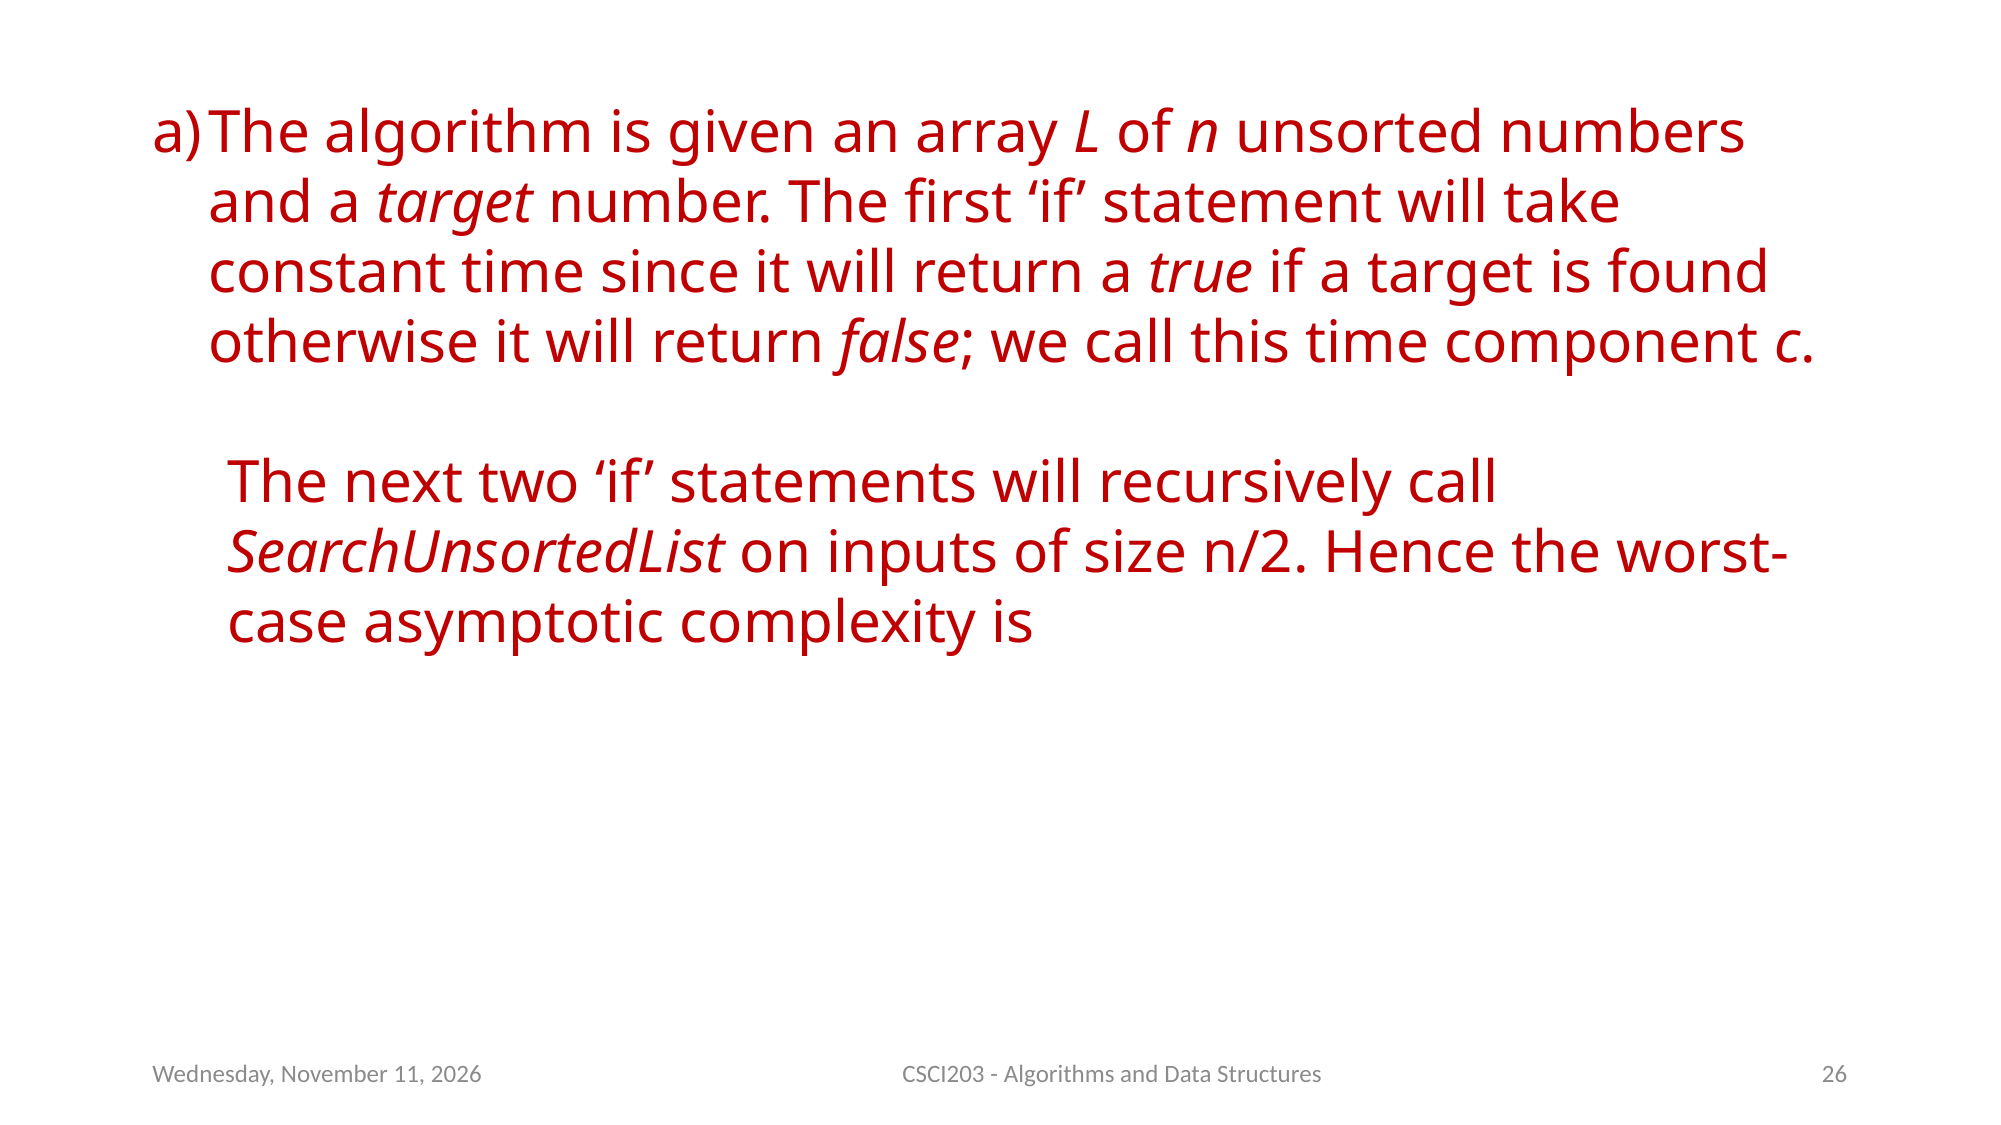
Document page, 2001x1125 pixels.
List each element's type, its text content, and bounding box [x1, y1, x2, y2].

slide_number 26 [1412, 1042, 1863, 1103]
footer CSCI203 - Algorithms and Data Structures [662, 1042, 1338, 1103]
text_box The algorithm is given an array L of n unsorted numbers and a target number. The first ‘if’ statement will take constant time since it will return a true if a target is found otherwise it will return false; we call this time component c. The next two ‘if’ statements will recursively call SearchUnsortedList on inputs of size n/2. Hence the worst-case asymptotic complexity is [137, 86, 1863, 662]
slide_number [137, 1042, 588, 1103]
